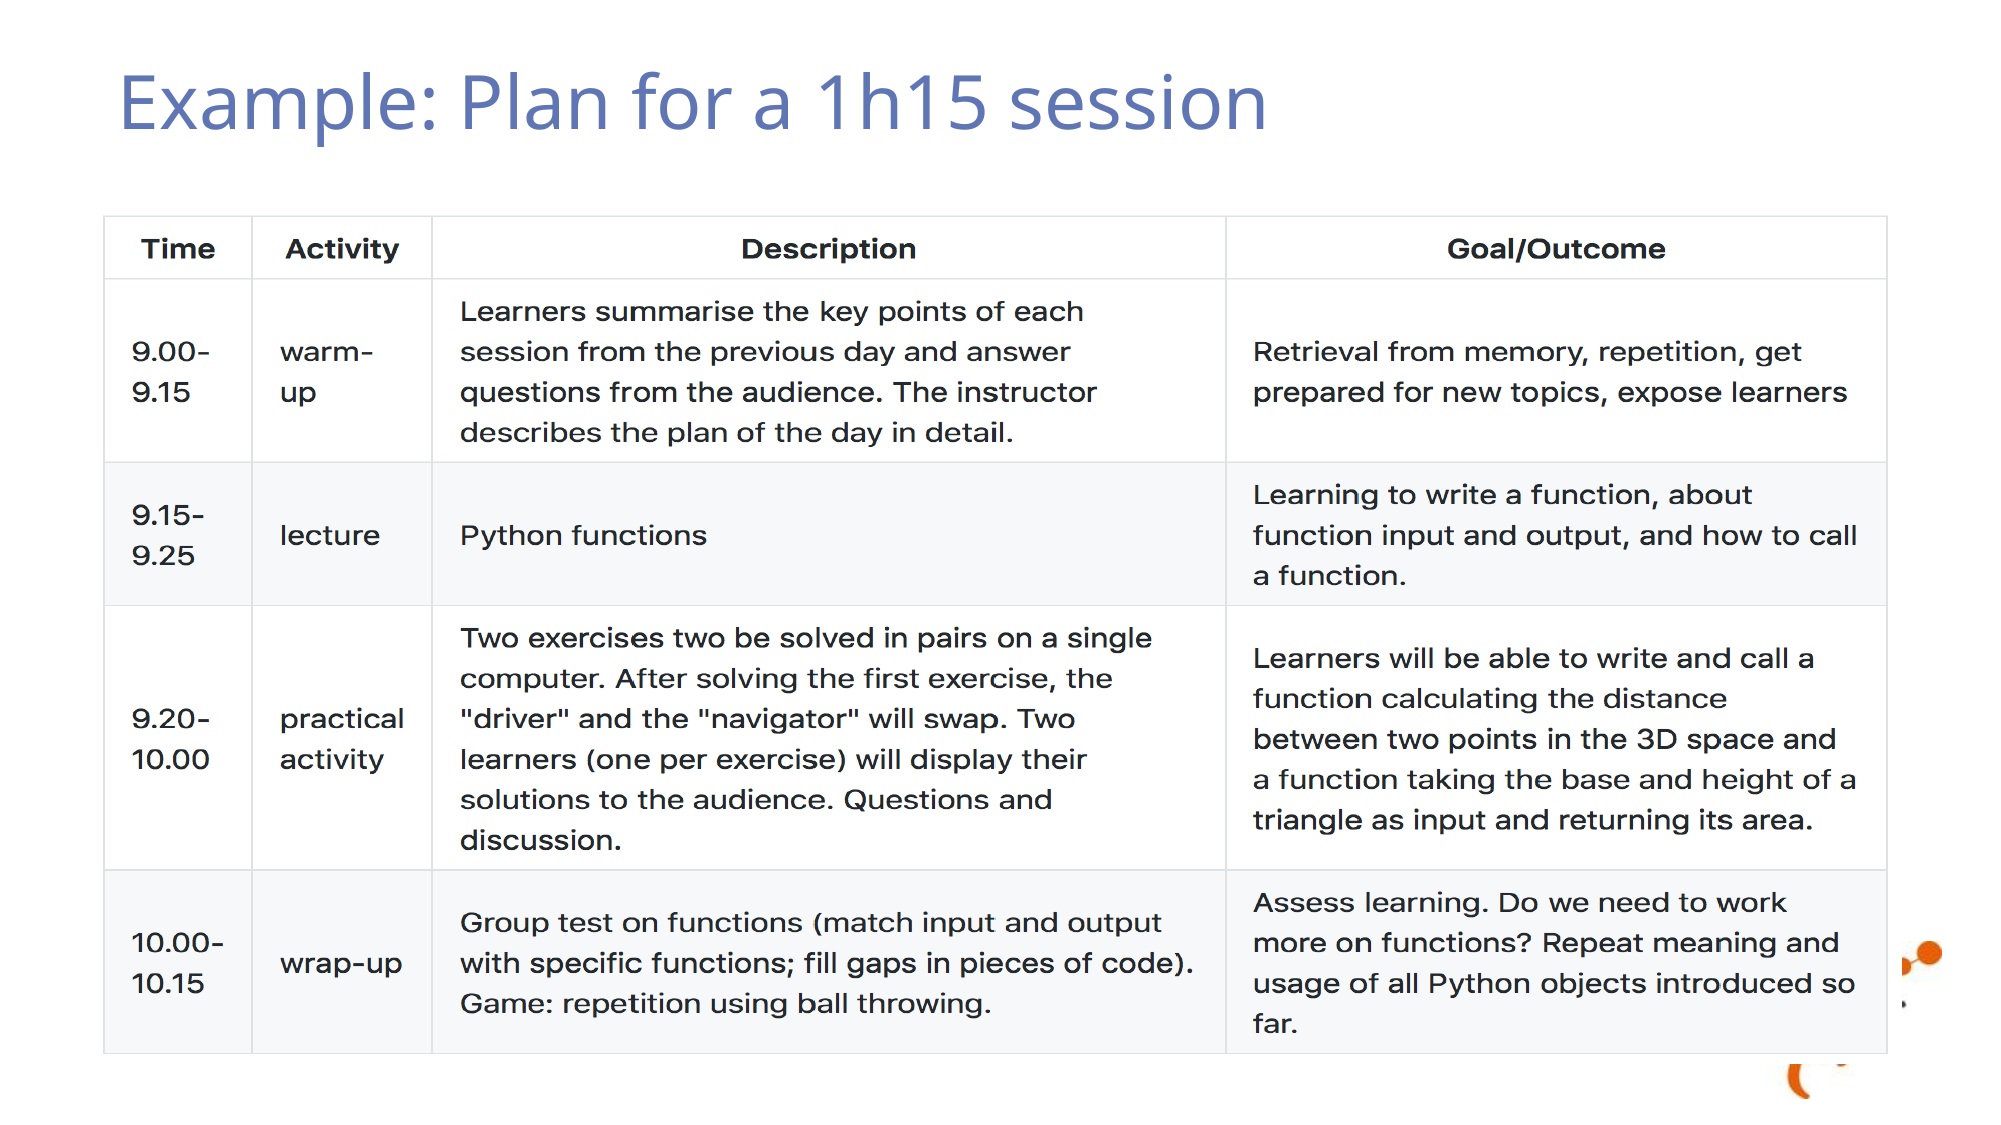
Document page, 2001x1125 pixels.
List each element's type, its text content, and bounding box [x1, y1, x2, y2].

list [89, 200, 1902, 1064]
picture [1724, 941, 1942, 1099]
title Example: Plan for a 1h15 session [117, 54, 1902, 161]
